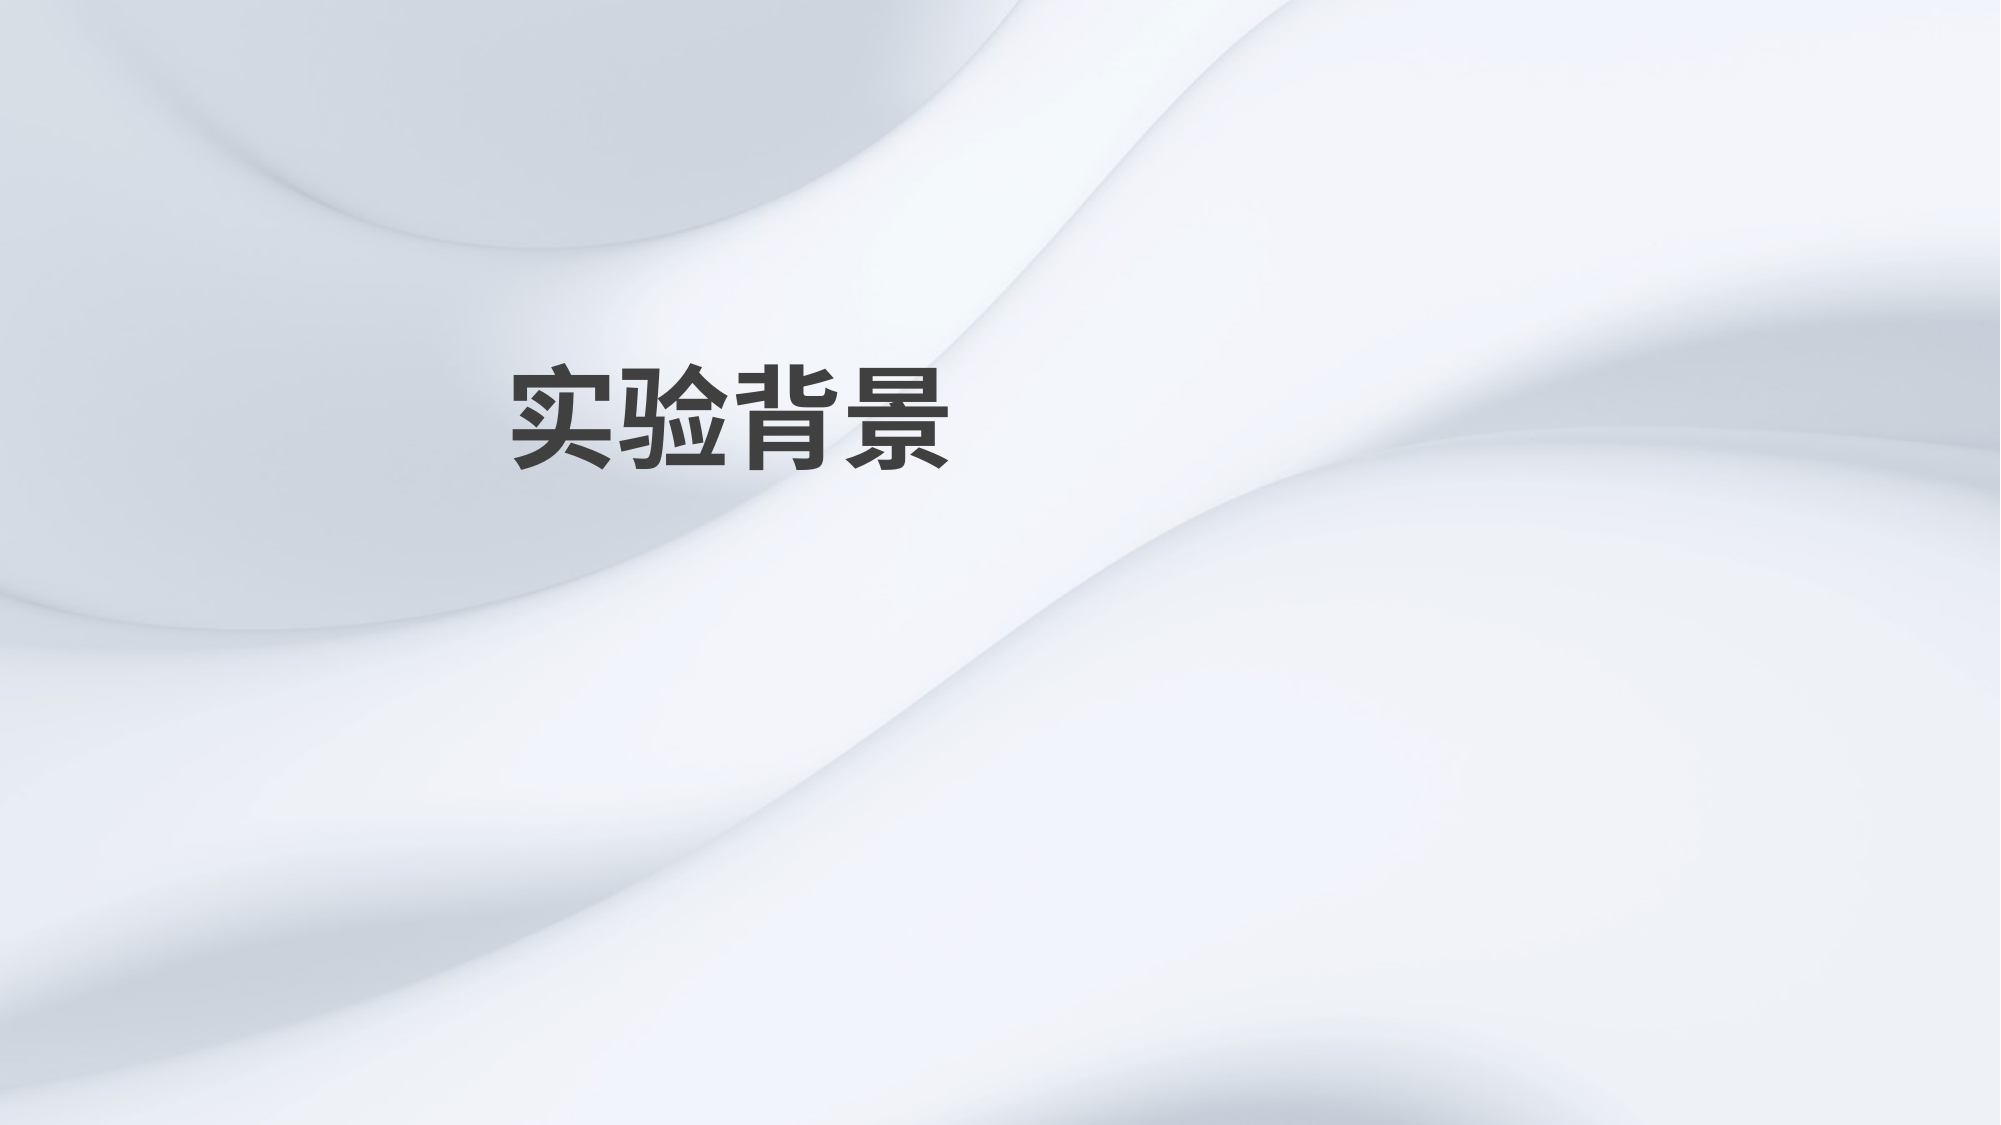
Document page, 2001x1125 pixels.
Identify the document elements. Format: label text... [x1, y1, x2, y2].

text_box 实验背景 [490, 340, 1314, 491]
picture [0, 0, 2000, 1125]
